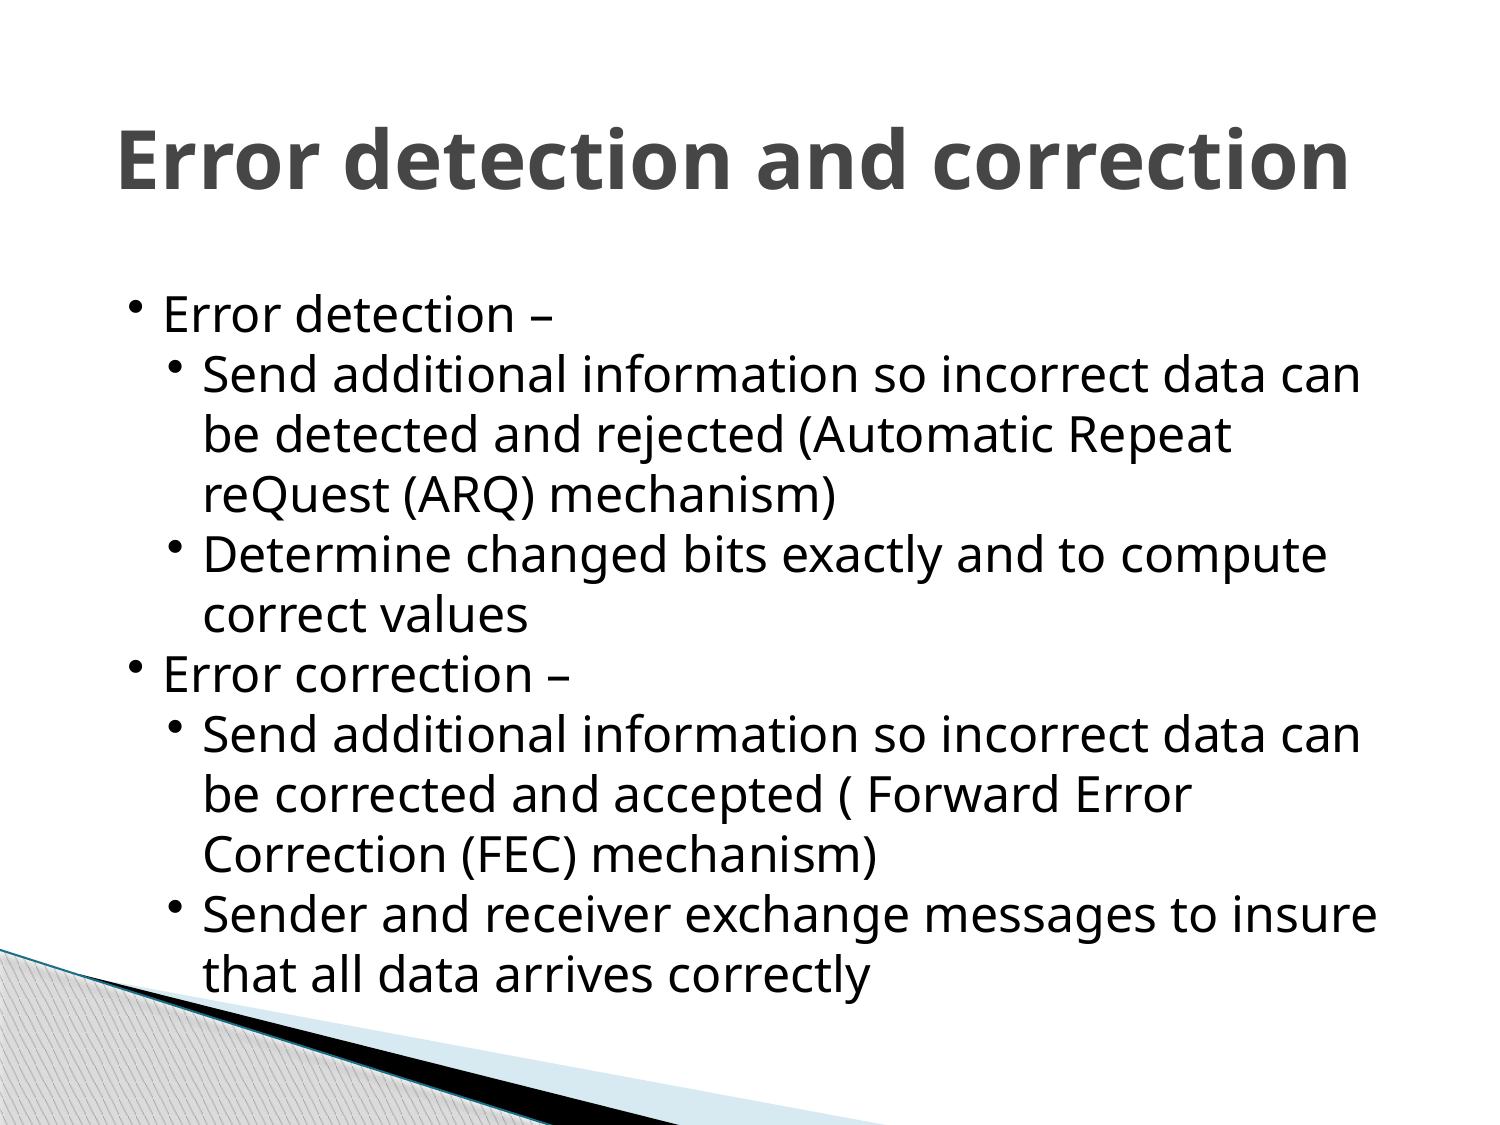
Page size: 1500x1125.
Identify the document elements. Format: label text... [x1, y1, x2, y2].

text_box Error detection – Send additional information so incorrect data can be detected and rejected (Automatic Repeat reQuest (ARQ) mechanism) Determine changed bits exactly and to compute correct values Error correction – Send additional information so incorrect data can be corrected and accepted ( Forward Error Correction (FEC) mechanism) Sender and receiver exchange messages to insure that all data arrives correctly [112, 274, 1413, 1070]
title Error detection and correction [100, 87, 1375, 225]
